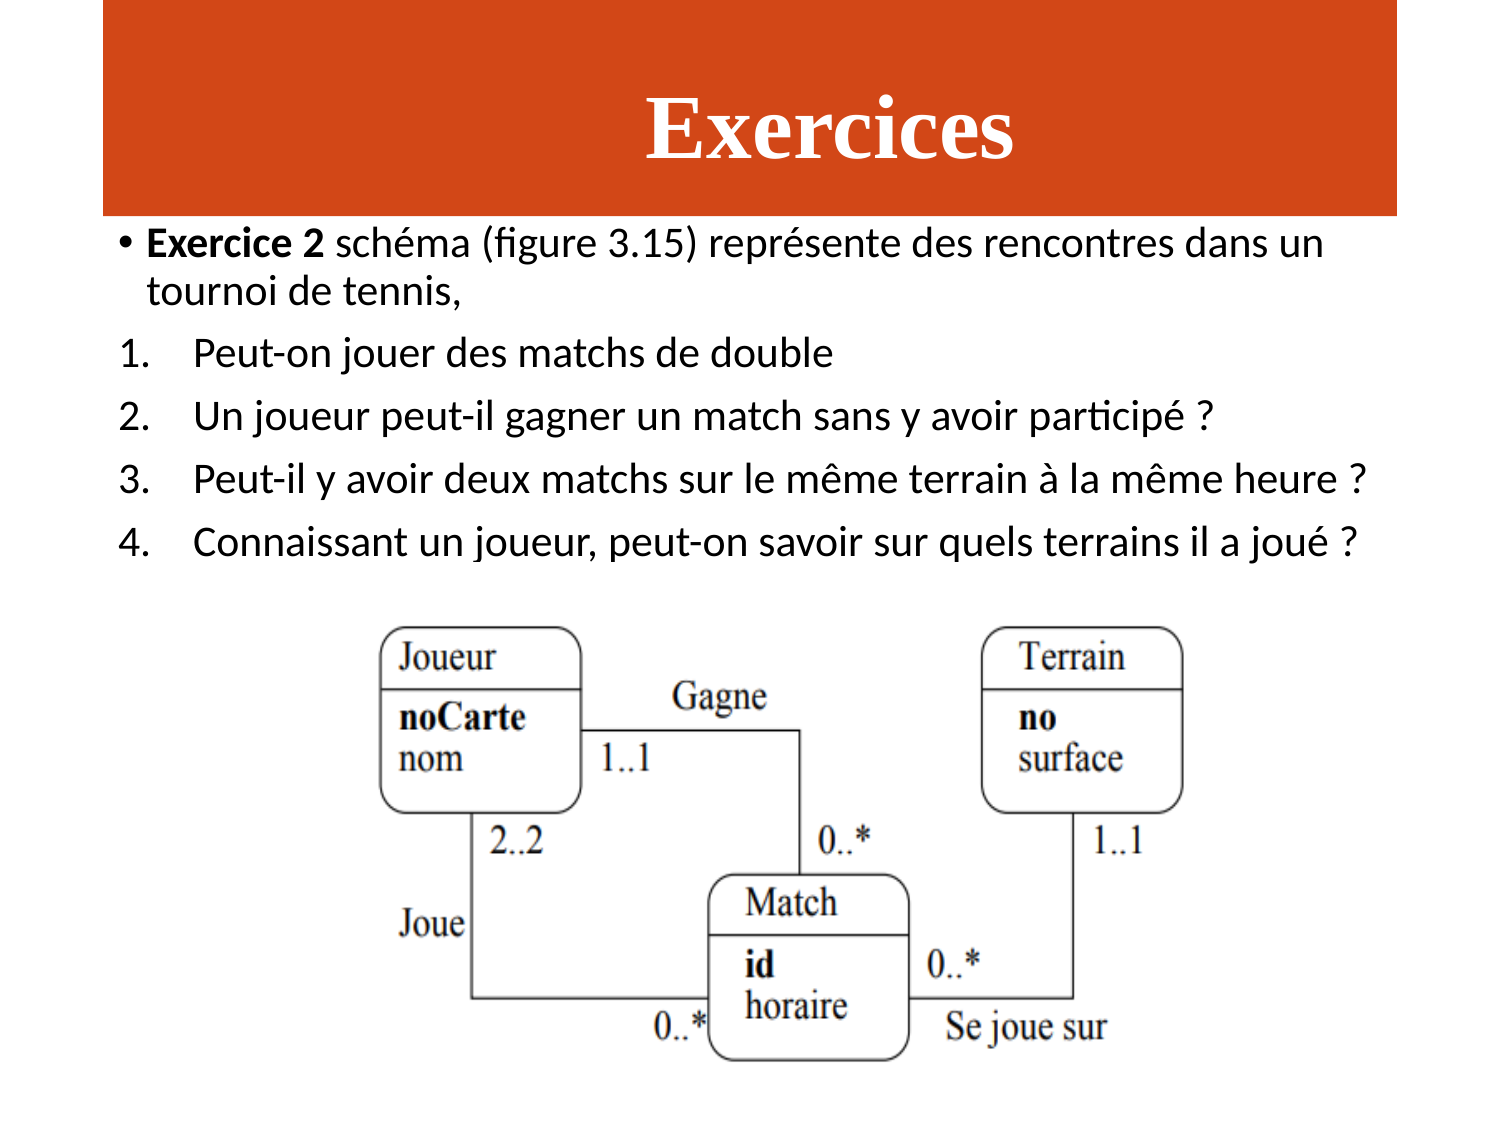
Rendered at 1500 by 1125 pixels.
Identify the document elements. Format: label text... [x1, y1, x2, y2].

list Exercice 2 schéma (figure 3.15) représente des rencontres dans un tournoi de tennis, Peut-on jouer des matchs de double Un joueur peut-il gagner un match sans y avoir participé ? Peut-il y avoir deux matchs sur le même terrain à la même heure ? Connaissant un joueur, peut-on savoir sur quels terrains il a joué ? [103, 217, 1397, 1014]
picture [349, 562, 1238, 1075]
title Exercices [103, 0, 1397, 217]
